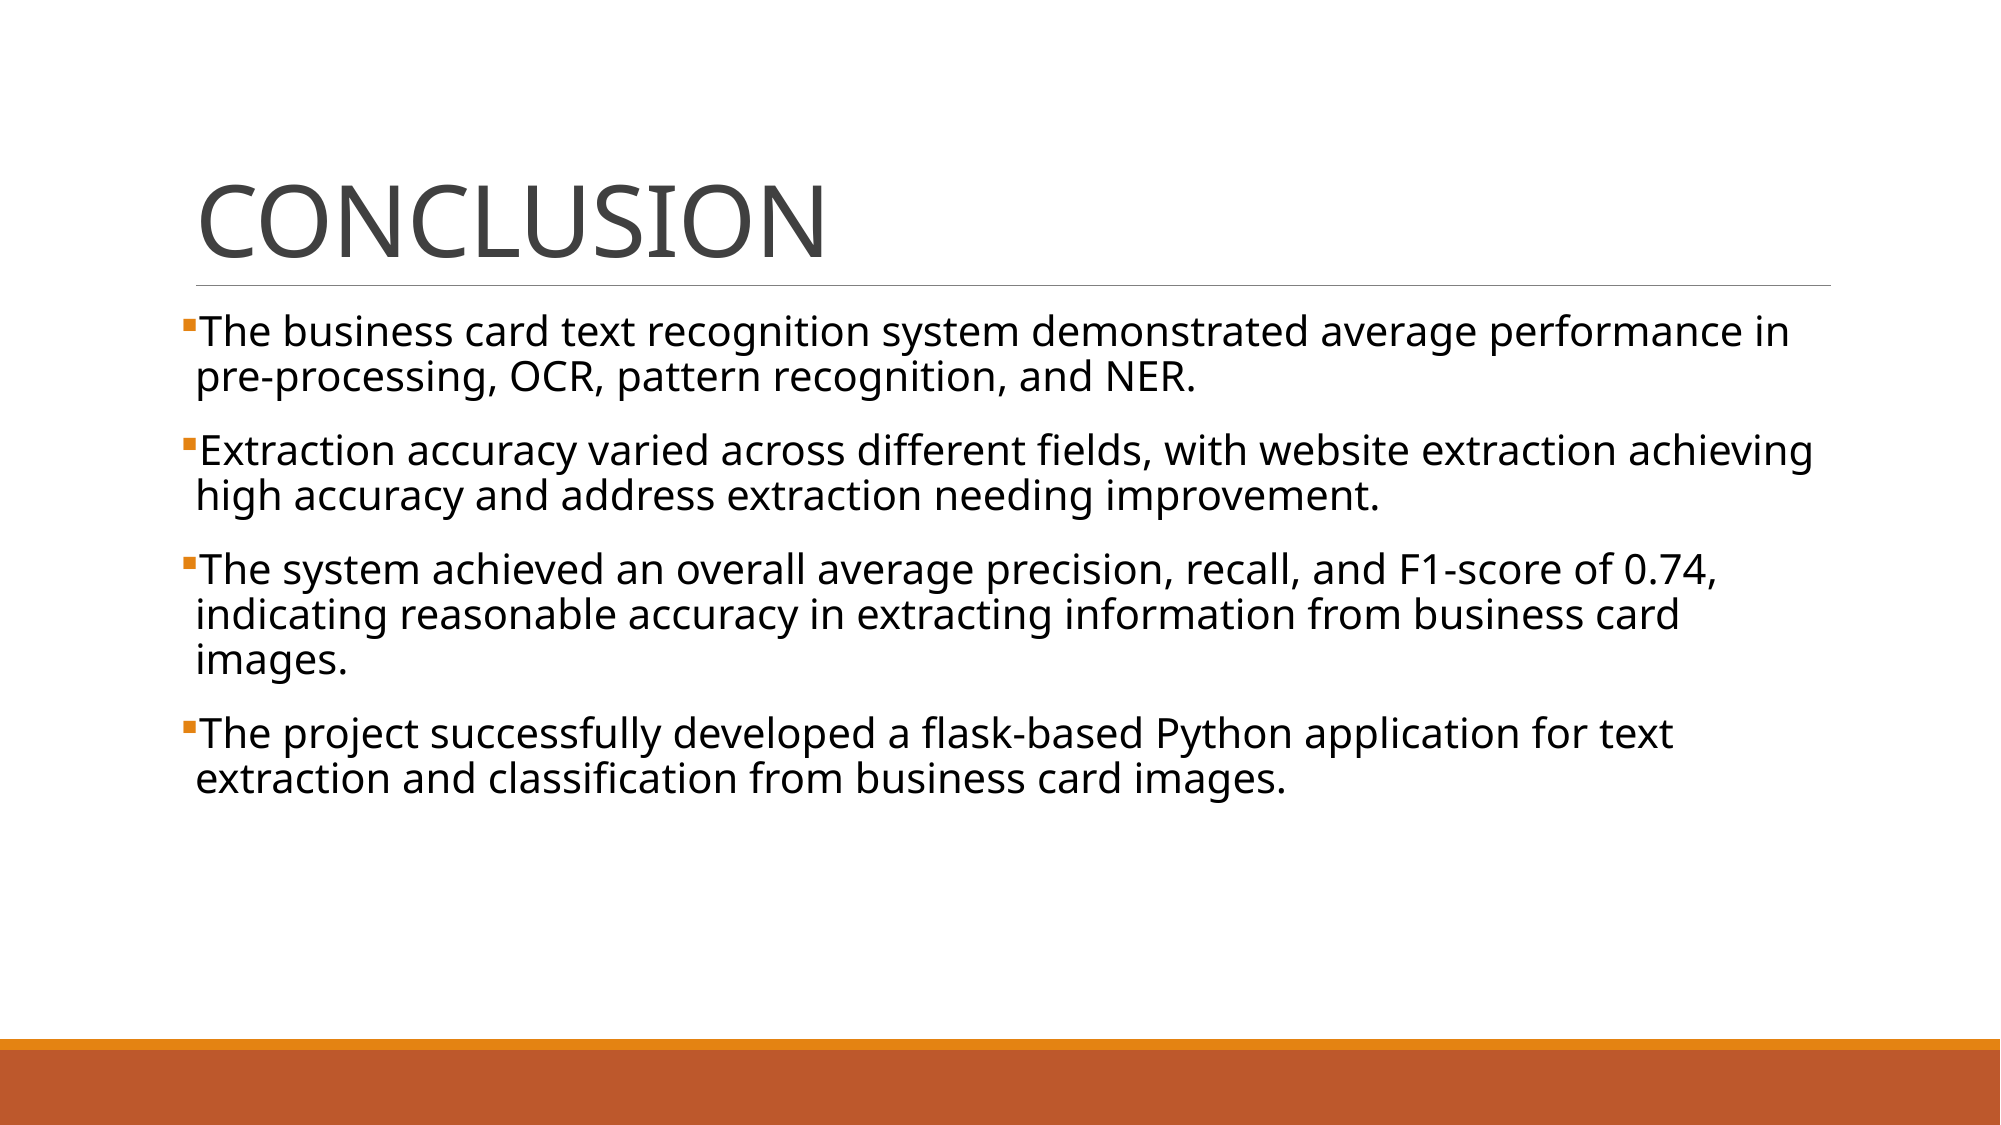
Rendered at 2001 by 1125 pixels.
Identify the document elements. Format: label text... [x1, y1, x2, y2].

title CONCLUSION [180, 47, 1830, 285]
list The business card text recognition system demonstrated average performance in pre-processing, OCR, pattern recognition, and NER. Extraction accuracy varied across different fields, with website extraction achieving high accuracy and address extraction needing improvement. The system achieved an overall average precision, recall, and F1-score of 0.74, indicating reasonable accuracy in extracting information from business card images. The project successfully developed a flask-based Python application for text extraction and classification from business card images. [180, 302, 1830, 963]
